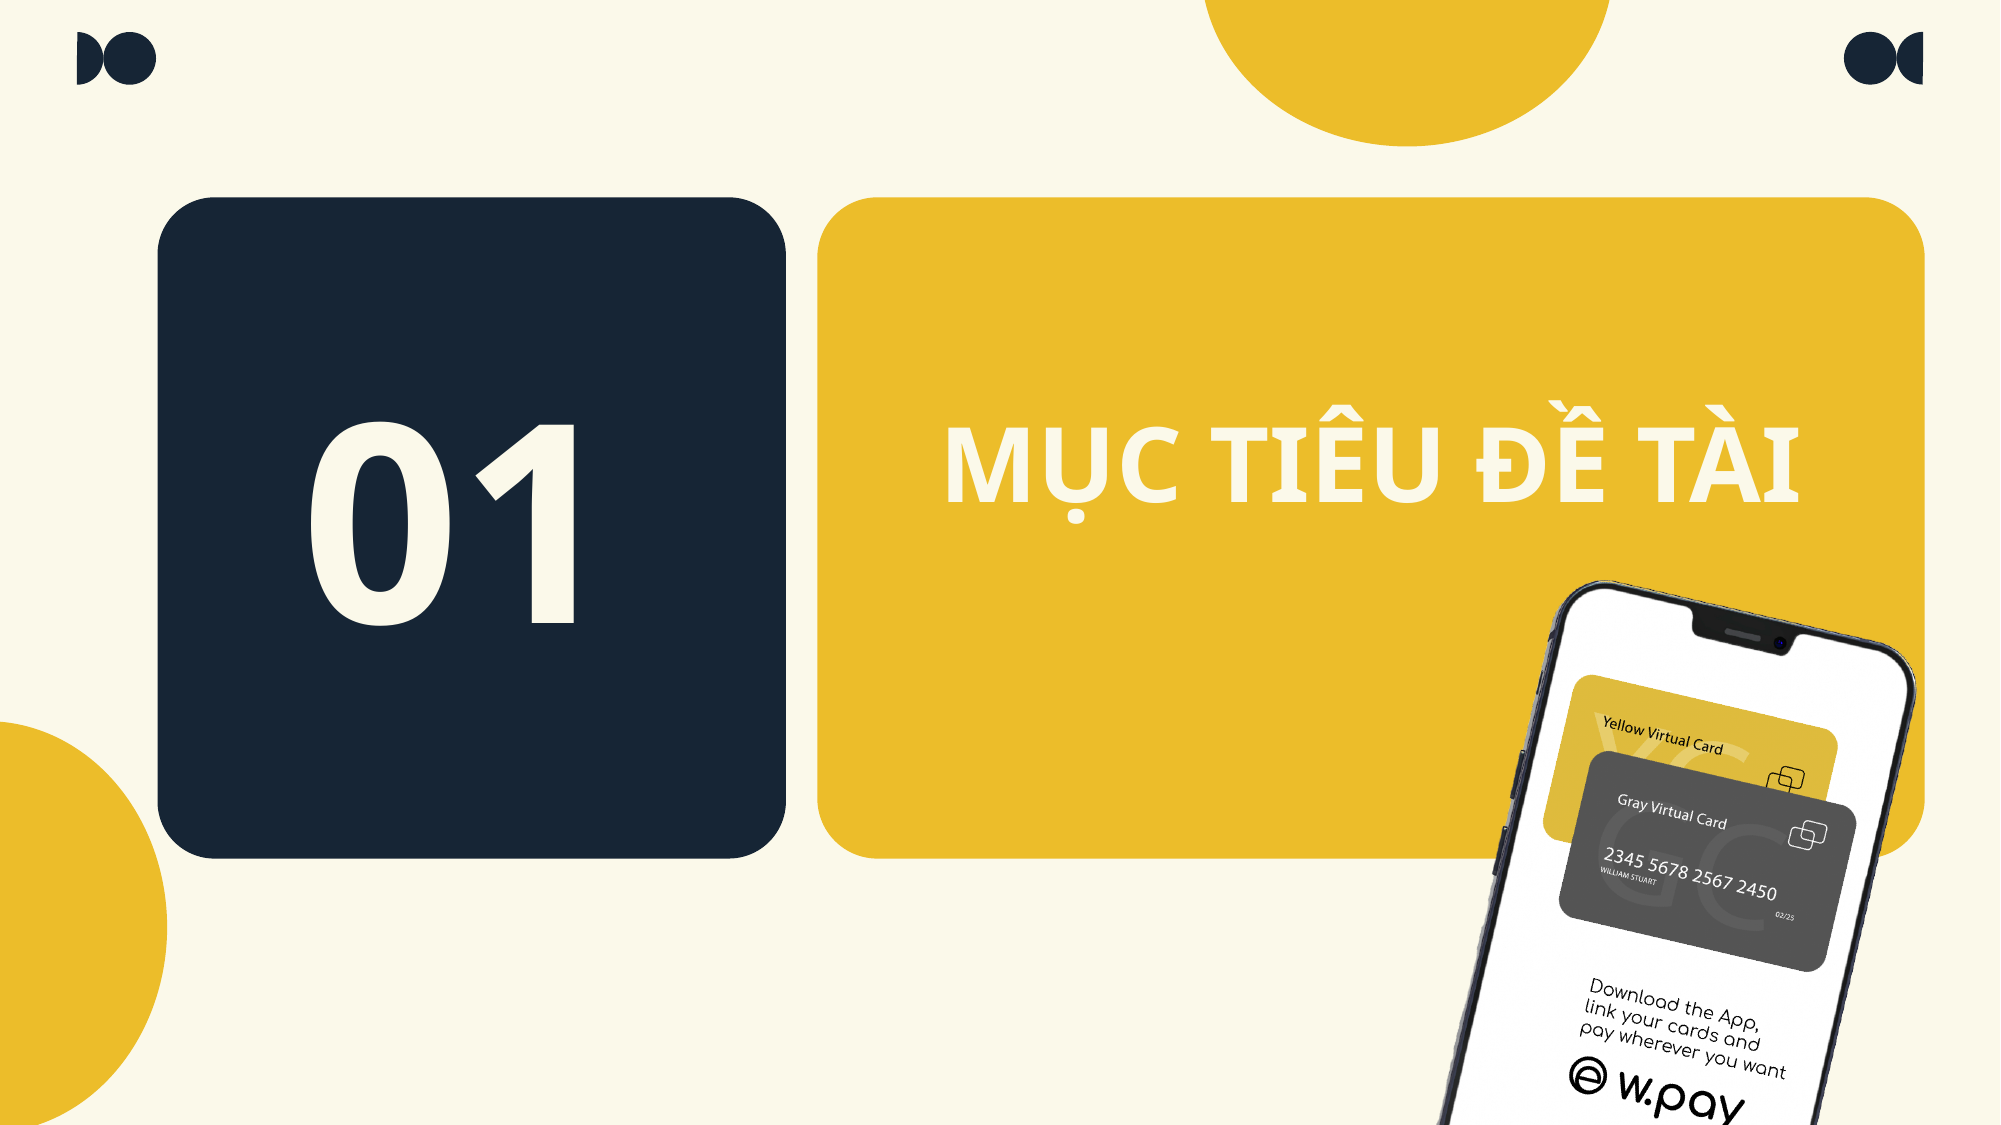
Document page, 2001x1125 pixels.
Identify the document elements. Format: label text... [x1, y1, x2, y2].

title 01 [238, 299, 681, 726]
title MỤC TIÊU ĐỀ TÀI [838, 355, 1904, 591]
picture [1330, 405, 2001, 1125]
text_box [157, 197, 786, 859]
text_box [817, 197, 1925, 859]
